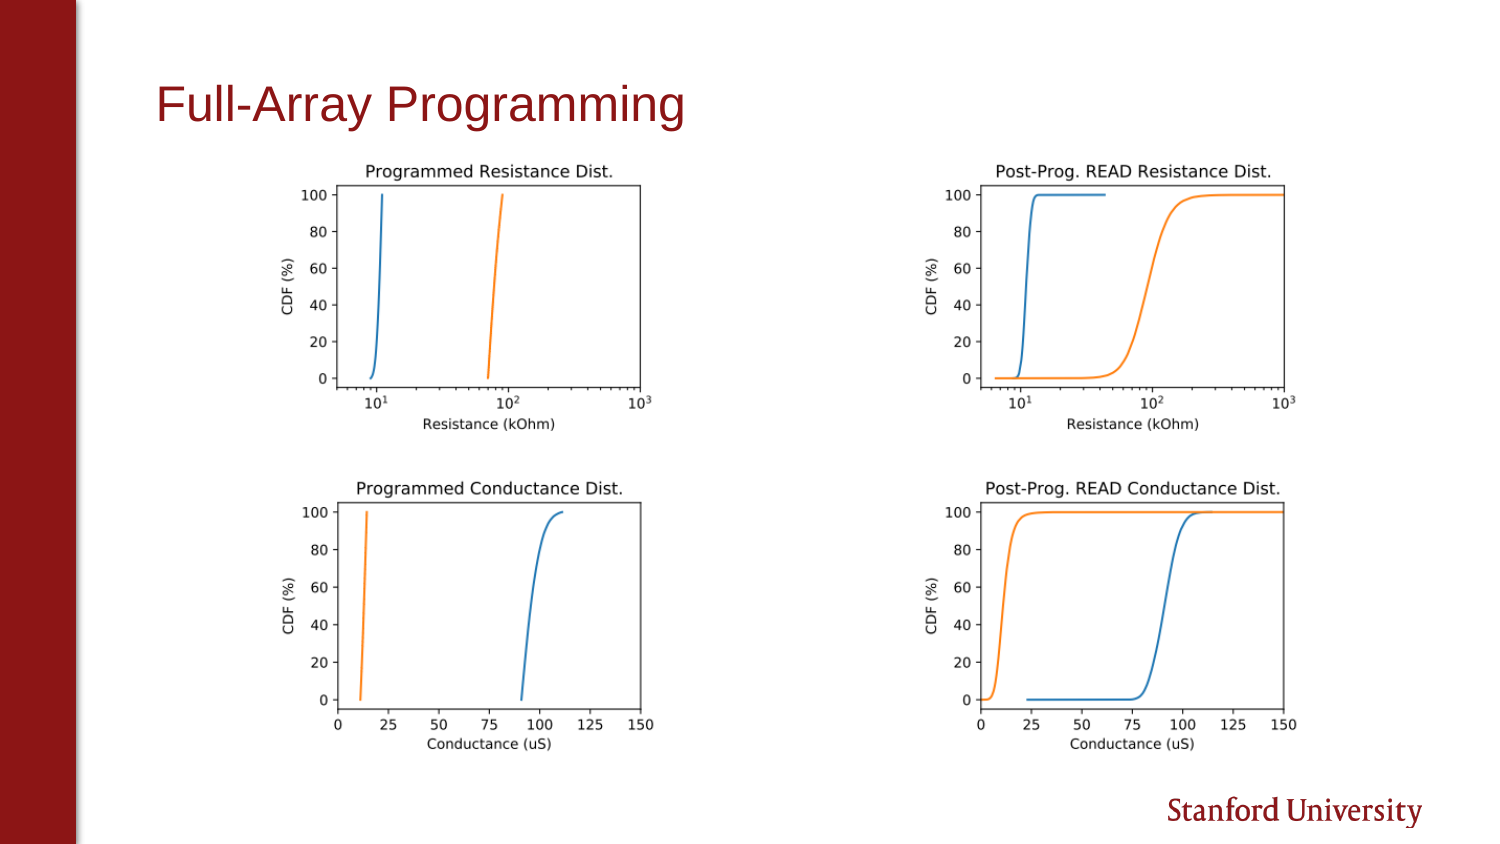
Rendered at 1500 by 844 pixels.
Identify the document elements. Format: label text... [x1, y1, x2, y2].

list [266, 465, 667, 766]
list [909, 465, 1311, 766]
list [266, 148, 667, 449]
title Full-Array Programming [155, 58, 1420, 140]
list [910, 148, 1310, 449]
